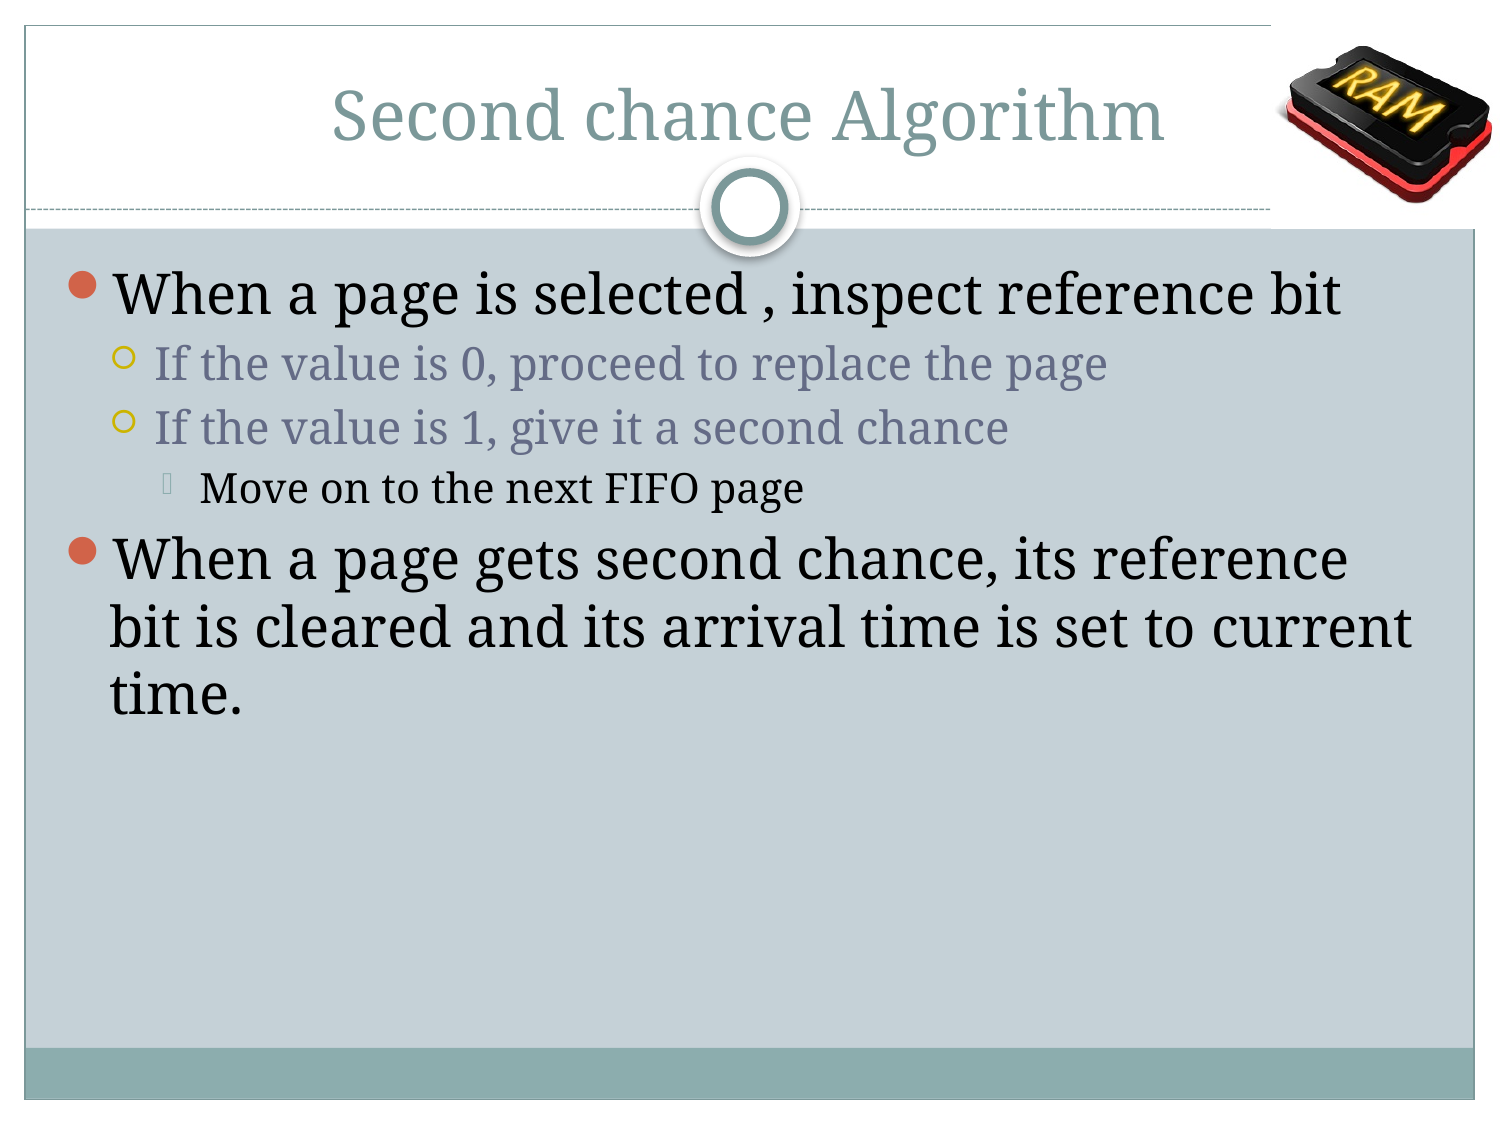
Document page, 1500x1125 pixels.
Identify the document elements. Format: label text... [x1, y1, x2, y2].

list When a page is selected , inspect reference bit If the value is 0, proceed to replace the page If the value is 1, give it a second chance Move on to the next FIFO page When a page gets second chance, its reference bit is cleared and its arrival time is set to current time. [49, 250, 1445, 1001]
picture [1271, 0, 1500, 229]
title Second chance Algorithm [49, 37, 1450, 163]
